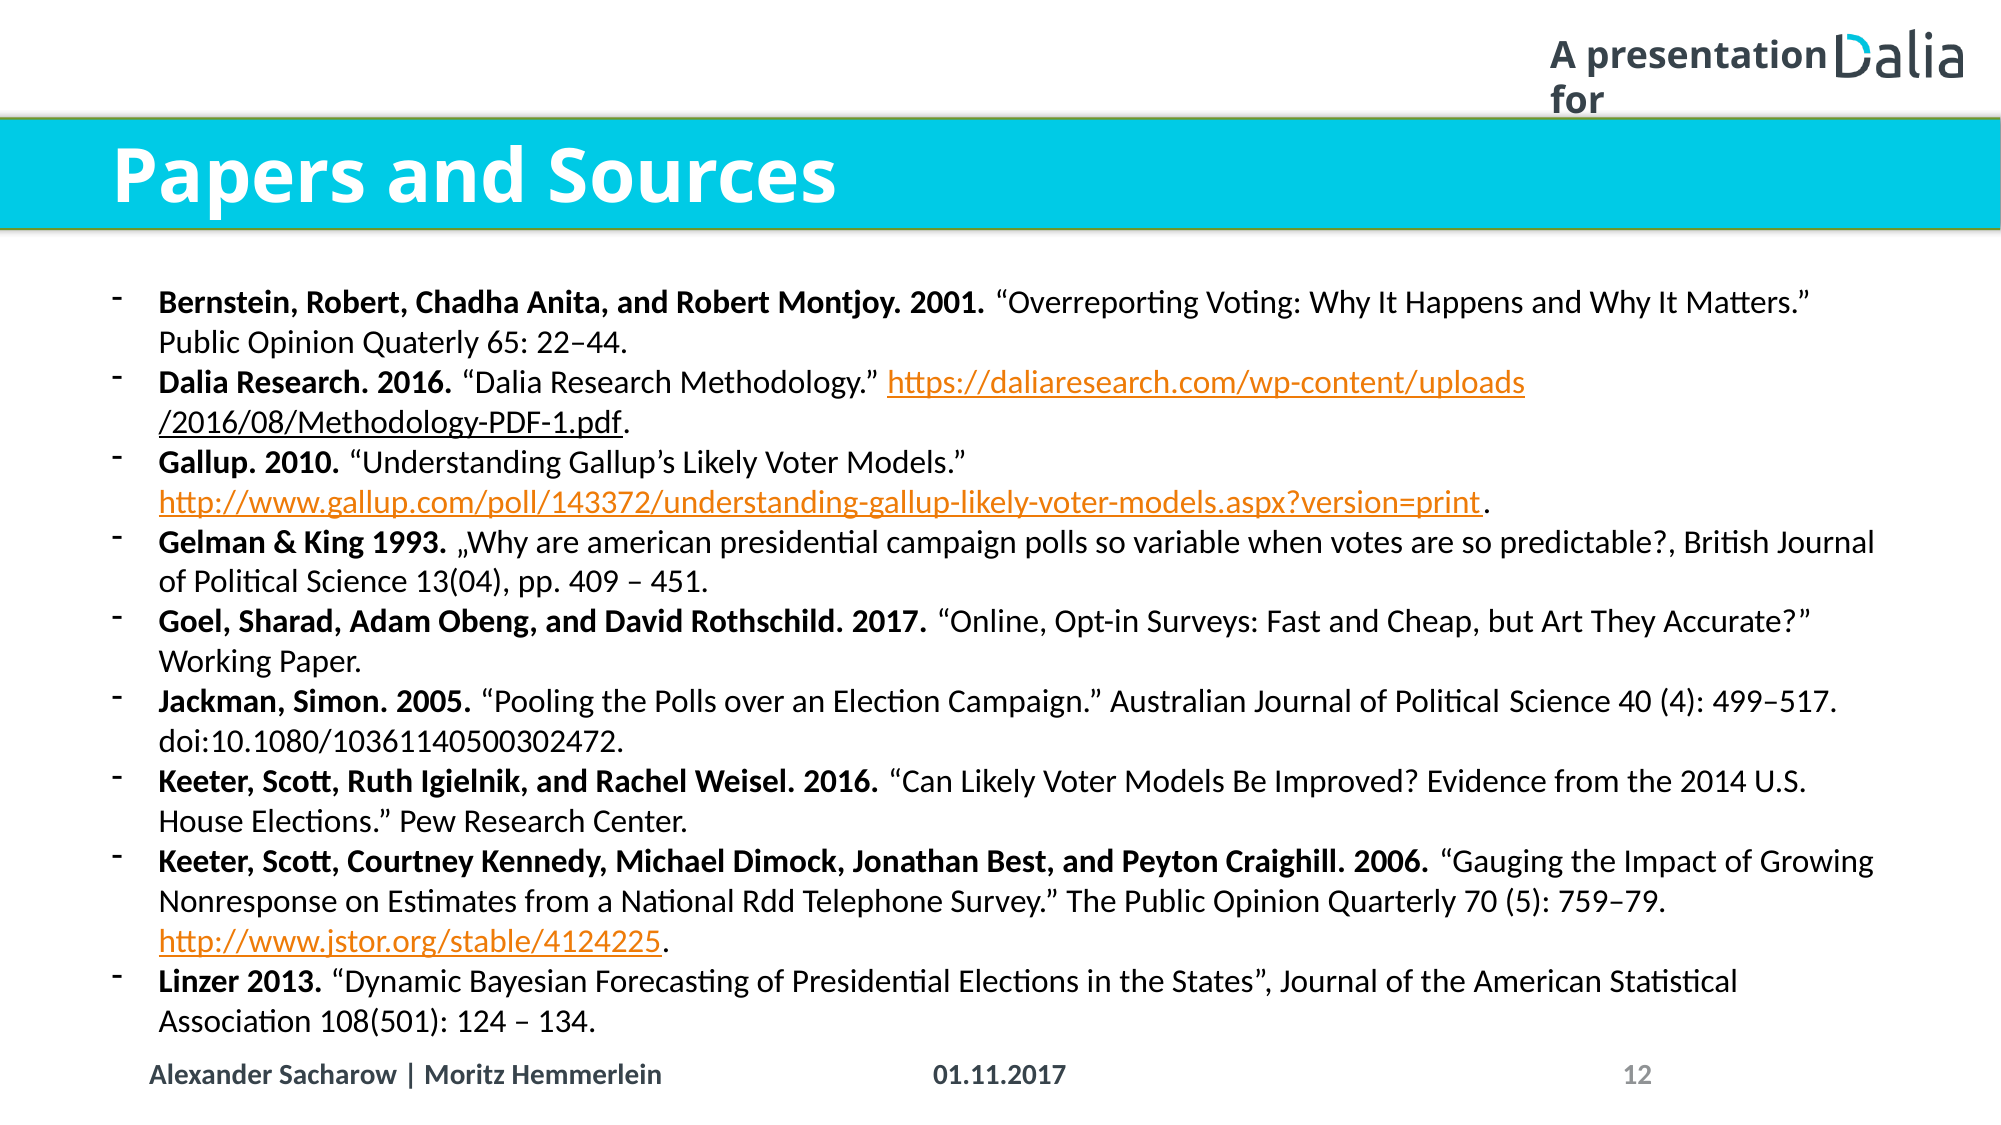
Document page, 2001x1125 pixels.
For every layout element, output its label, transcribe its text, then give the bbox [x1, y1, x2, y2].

text_box Bernstein, Robert, Chadha Anita, and Robert Montjoy. 2001. “Overreporting Voting: Why It Happens and Why It Matters.” Public Opinion Quaterly 65: 22–44. Dalia Research. 2016. “Dalia Research Methodology.” https://daliaresearch.com/wp-content/uploads/2016/08/Methodology-PDF-1.pdf. Gallup. 2010. “Understanding Gallup’s Likely Voter Models.” http://www.gallup.com/poll/143372/understanding-gallup-likely-voter-models.aspx?version=print. Gelman & King 1993. „Why are american presidential campaign polls so variable when votes are so predictable?, British Journal of Political Science 13(04), pp. 409 – 451. Goel, Sharad, Adam Obeng, and David Rothschild. 2017. “Online, Opt-in Surveys: Fast and Cheap, but Art They Accurate?” Working Paper. Jackman, Simon. 2005. “Pooling the Polls over an Election Campaign.” Australian Journal of Political Science 40 (4): 499–517. doi:10.1080/10361140500302472. Keeter, Scott, Ruth Igielnik, and Rachel Weisel. 2016. “Can Likely Voter Models Be Improved? Evidence from the 2014 U.S. House Elections.” Pew Research Center. Keeter, Scott, Courtney Kennedy, Michael Dimock, Jonathan Best, and Peyton Craighill. 2006. “Gauging the Impact of Growing Nonresponse on Estimates from a National Rdd Telephone Survey.” The Public Opinion Quarterly 70 (5): 759–79. http://www.jstor.org/stable/4124225. Linzer 2013. “Dynamic Bayesian Forecasting of Presidential Elections in the States”, Journal of the American Statistical Association 108(501): 124 – 134. [96, 272, 1900, 1047]
title Papers and Sources [97, 130, 1822, 246]
picture [1836, 29, 1963, 78]
footer 01.11.2017 [881, 1047, 1119, 1103]
slide_number 12 [1412, 1047, 1863, 1103]
